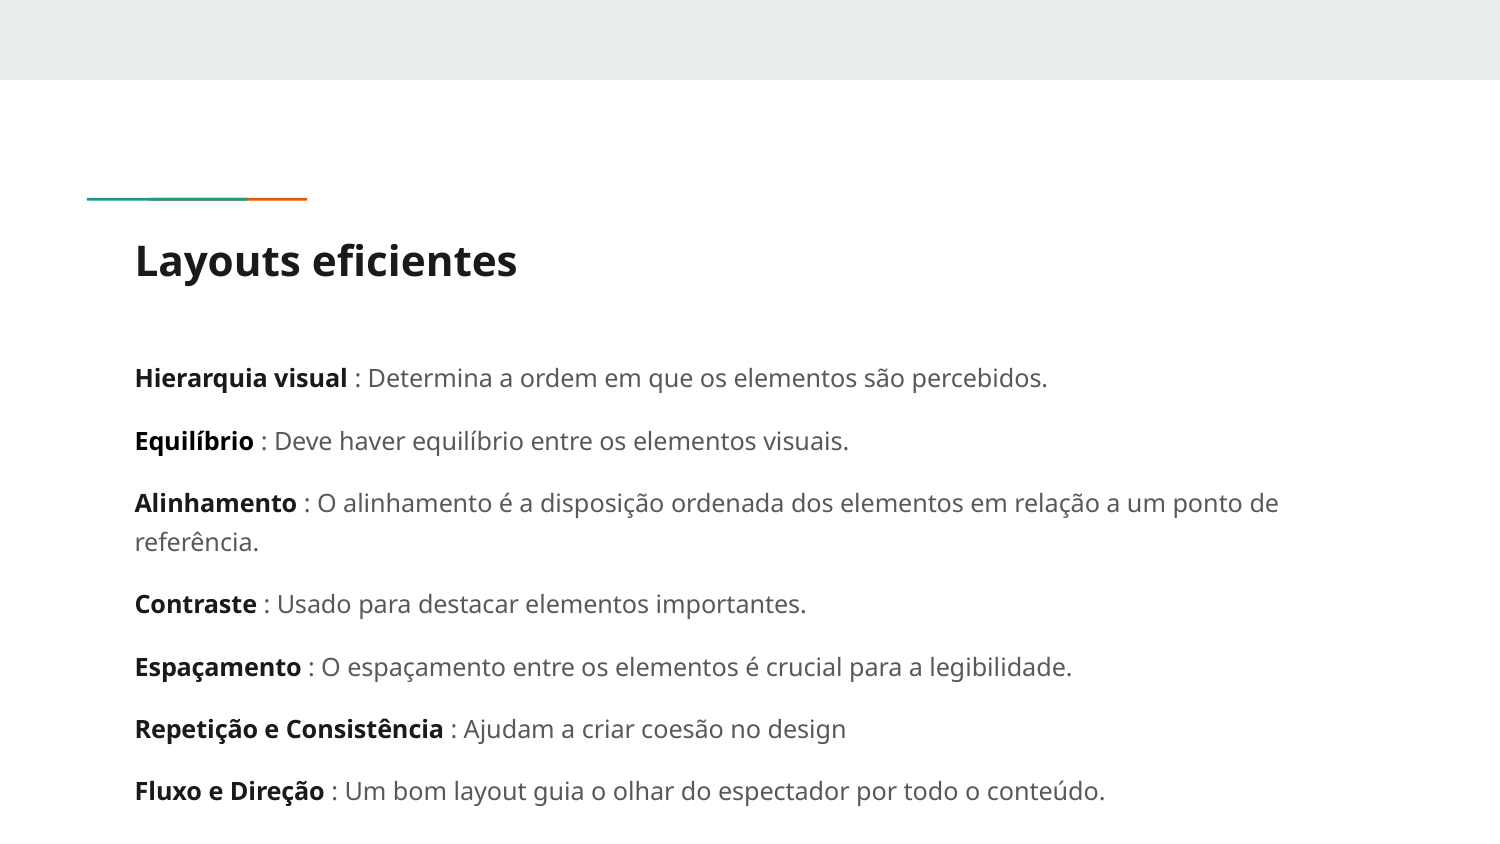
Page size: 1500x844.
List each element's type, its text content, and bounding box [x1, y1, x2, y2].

title Layouts eficientes [119, 216, 1381, 305]
list Hierarquia visual : Determina a ordem em que os elementos são percebidos. Equilíbrio : Deve haver equilíbrio entre os elementos visuais. Alinhamento : O alinhamento é a disposição ordenada dos elementos em relação a um ponto de referência. Contraste : Usado para destacar elementos importantes. Espaçamento : O espaçamento entre os elementos é crucial para a legibilidade. Repetição e Consistência : Ajudam a criar coesão no design Fluxo e Direção : Um bom layout guia o olhar do espectador por todo o conteúdo. [119, 341, 1381, 828]
